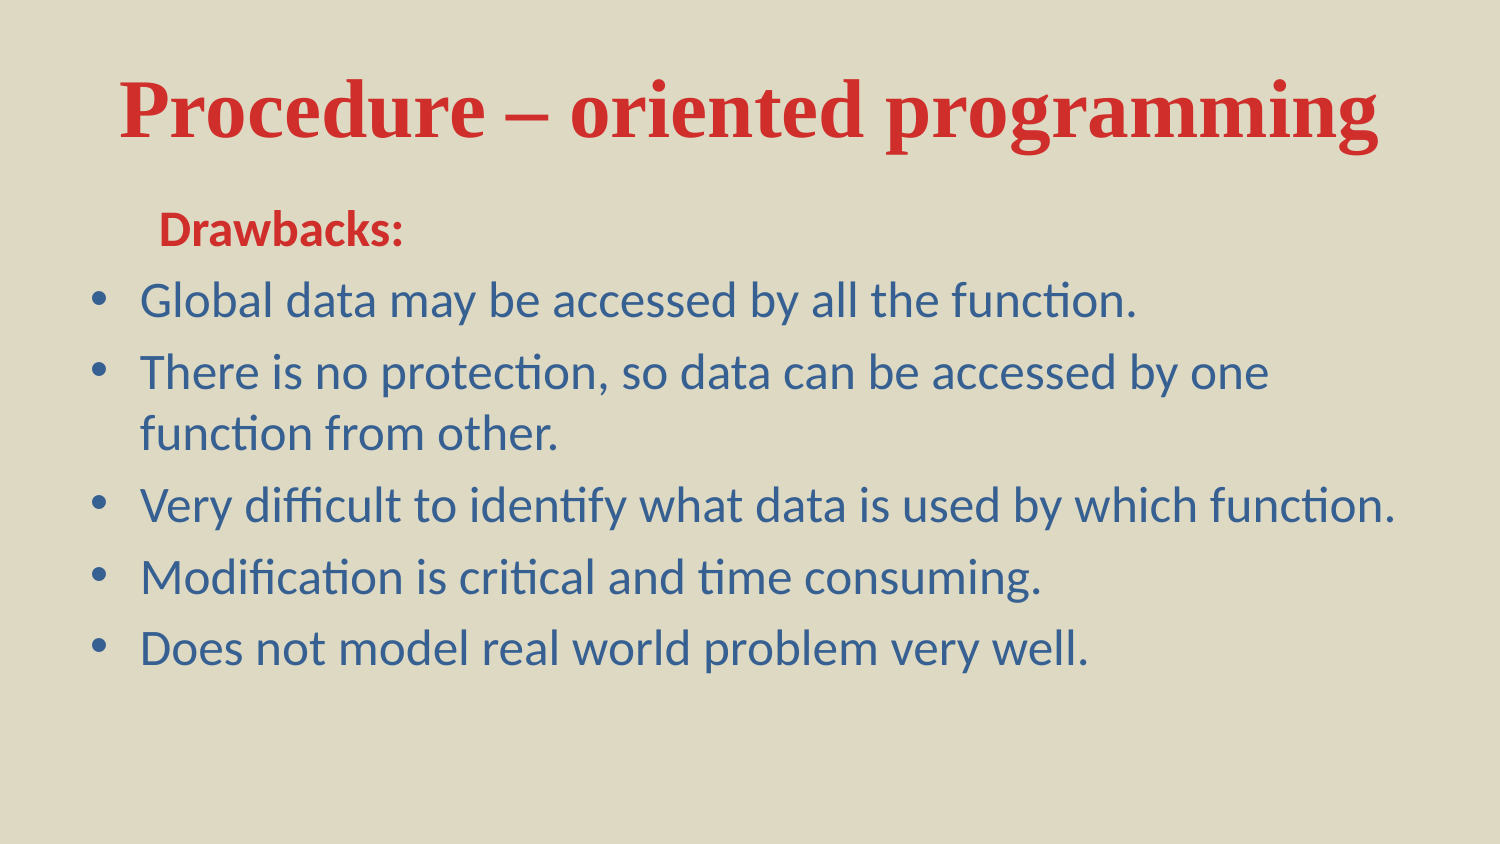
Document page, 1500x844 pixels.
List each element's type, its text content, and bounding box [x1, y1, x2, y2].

list Drawbacks: Global data may be accessed by all the function. There is no protection, so data can be accessed by one function from other. Very difficult to identify what data is used by which function. Modification is critical and time consuming. Does not model real world problem very well. [75, 187, 1425, 745]
title Procedure – oriented programming [75, 33, 1425, 175]
